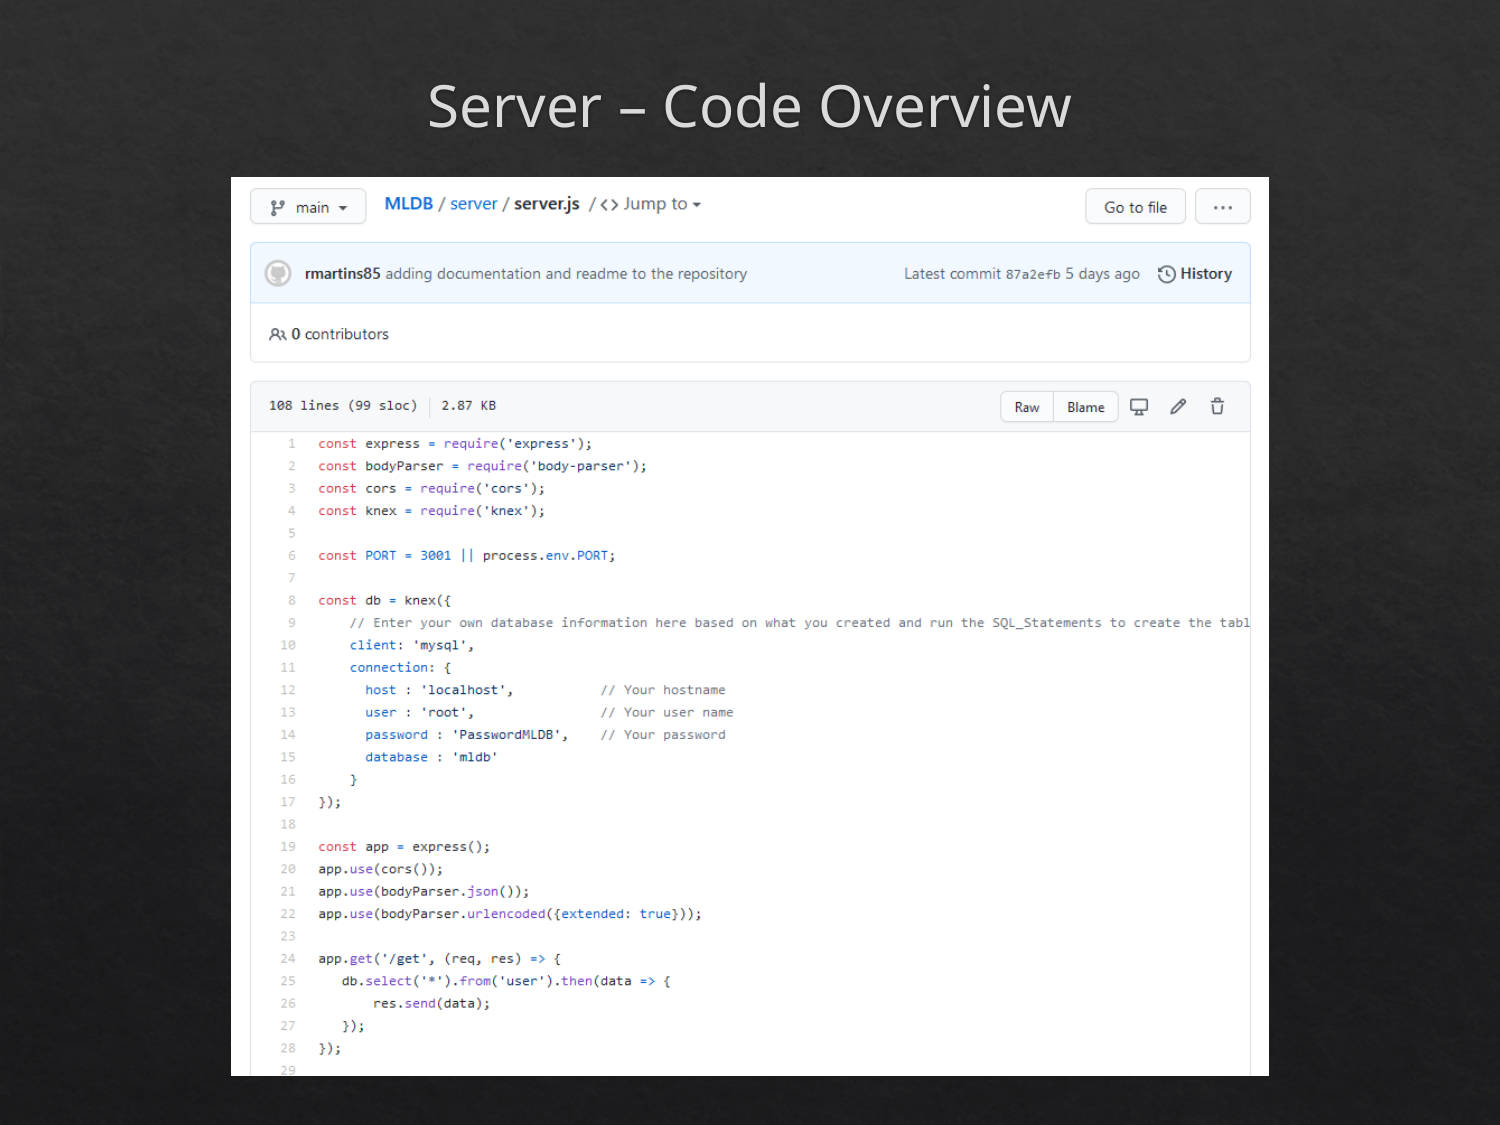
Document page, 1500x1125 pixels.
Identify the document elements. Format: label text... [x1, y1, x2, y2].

text_box Server – Code Overview [299, 48, 1201, 147]
picture [231, 177, 1269, 1077]
